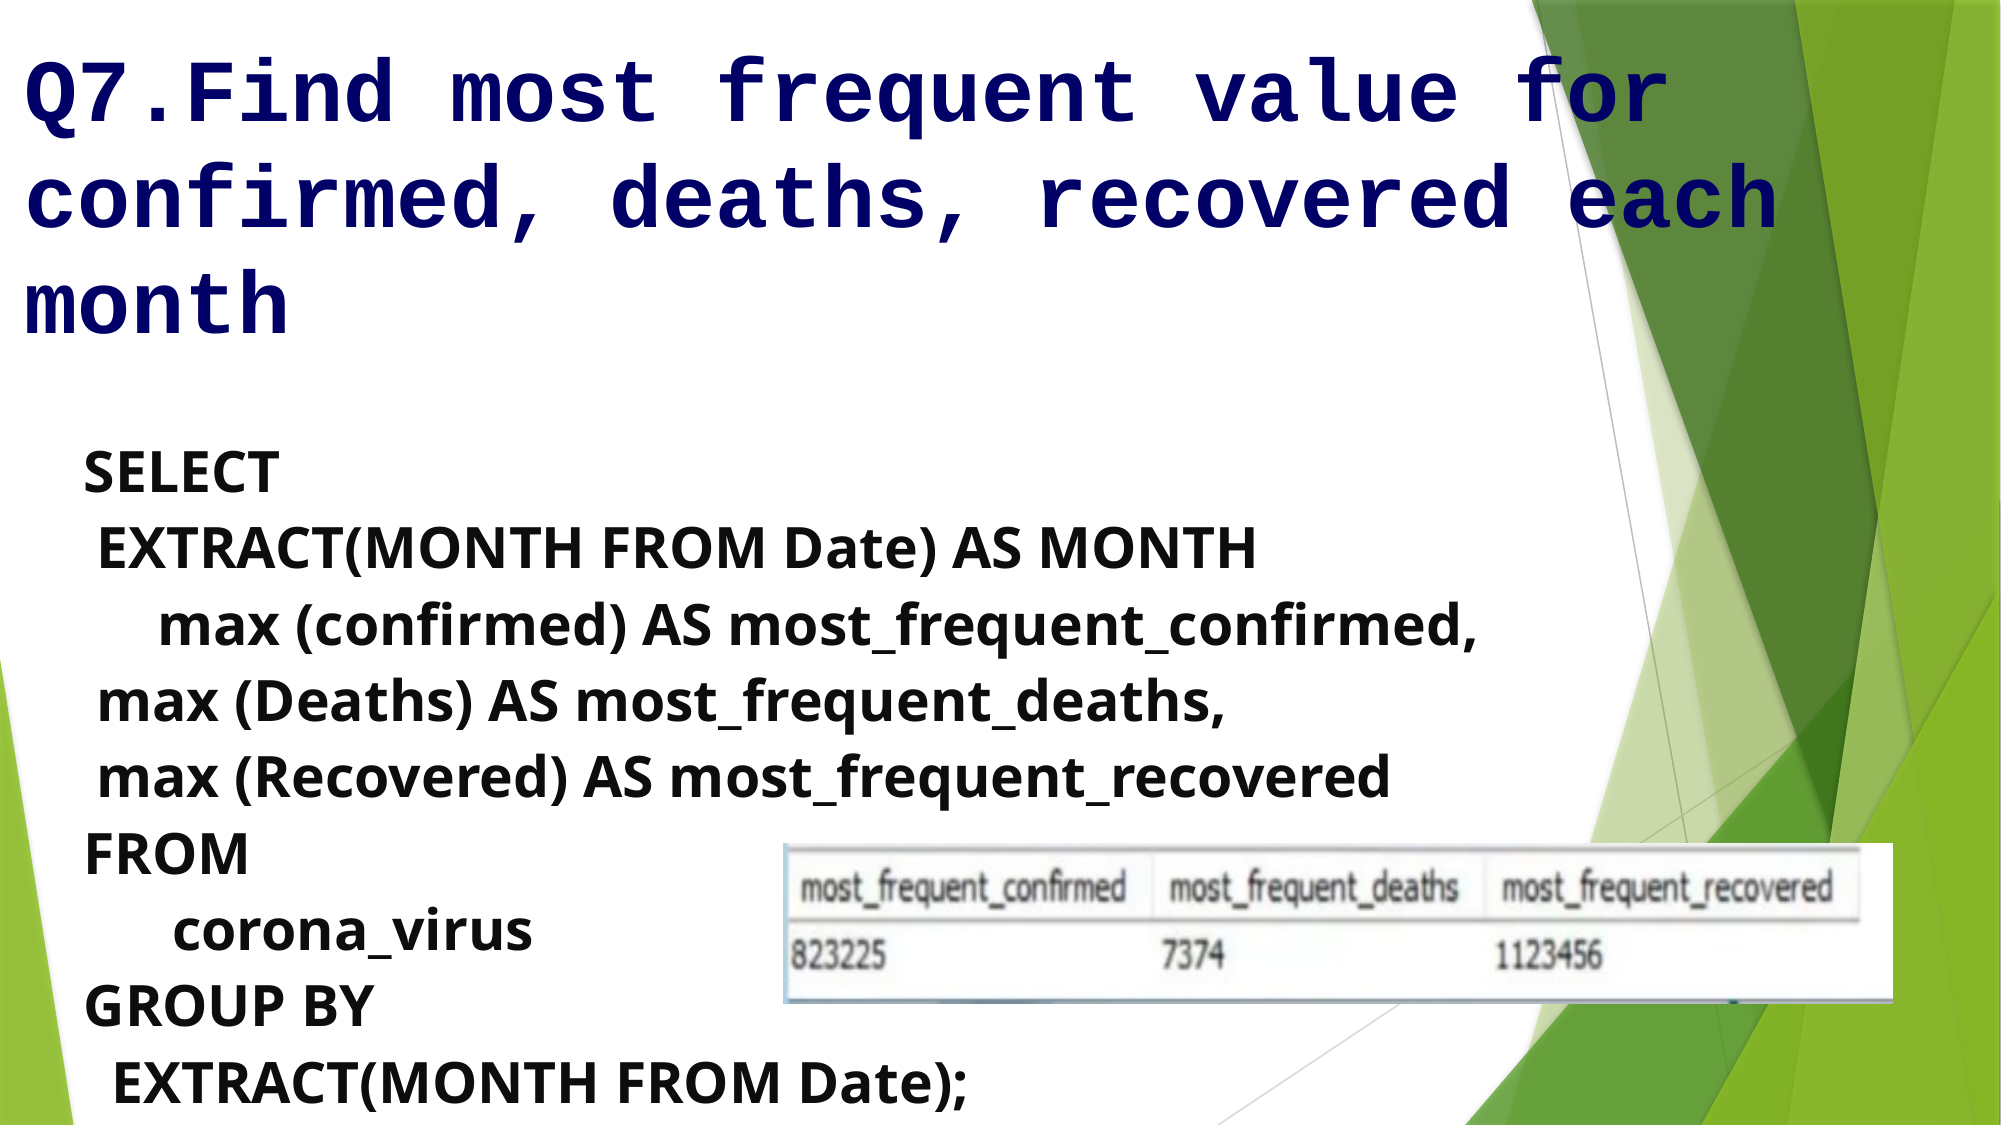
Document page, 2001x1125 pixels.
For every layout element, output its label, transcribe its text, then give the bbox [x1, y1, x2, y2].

picture [783, 842, 1894, 1005]
list Q7.Find most frequent value for confirmed, deaths, recovered each month SELECT EXTRACT(MONTH FROM Date) AS MONTH max (confirmed) AS most_frequent_confirmed, max (Deaths) AS most_frequent_deaths, max (Recovered) AS most_frequent_recovered FROM corona_virus GROUP BY EXTRACT(MONTH FROM Date); [9, 0, 2000, 1125]
